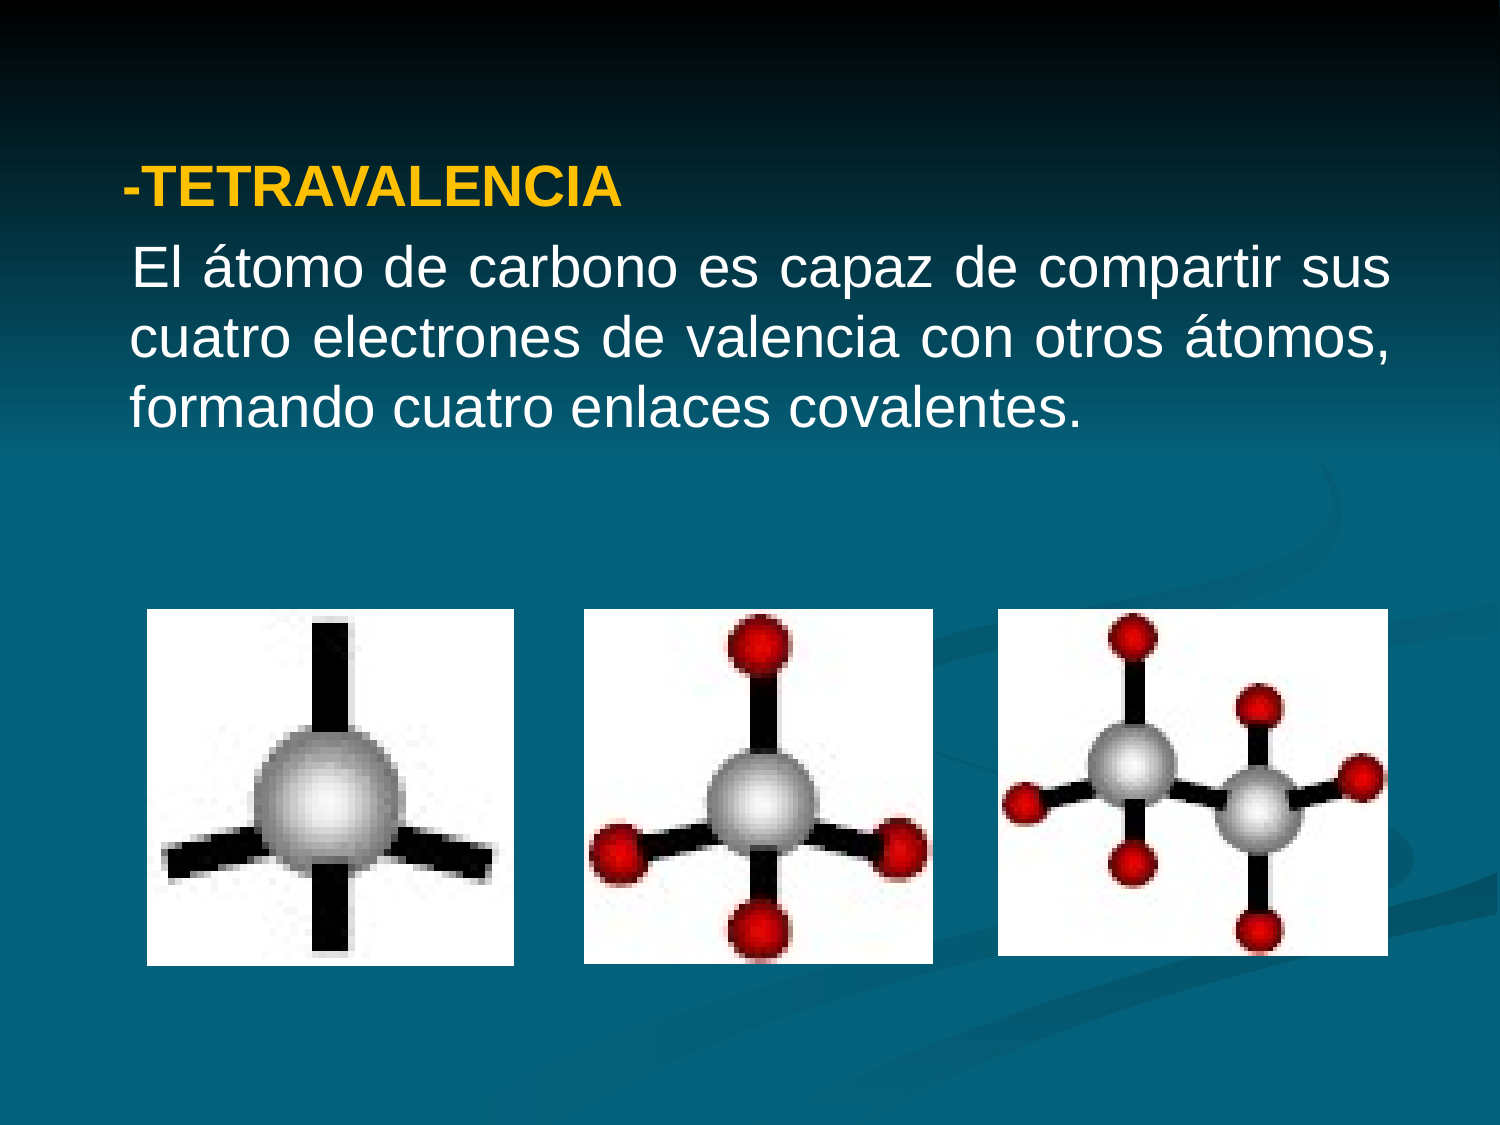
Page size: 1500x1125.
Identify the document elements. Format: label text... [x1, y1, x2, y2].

picture [999, 610, 1387, 955]
list -TETRAVALENCIA El átomo de carbono es capaz de compartir sus cuatro electrones de valencia con otros átomos, formando cuatro enlaces covalentes. [58, 58, 1409, 493]
picture [585, 610, 932, 963]
picture [148, 610, 513, 965]
